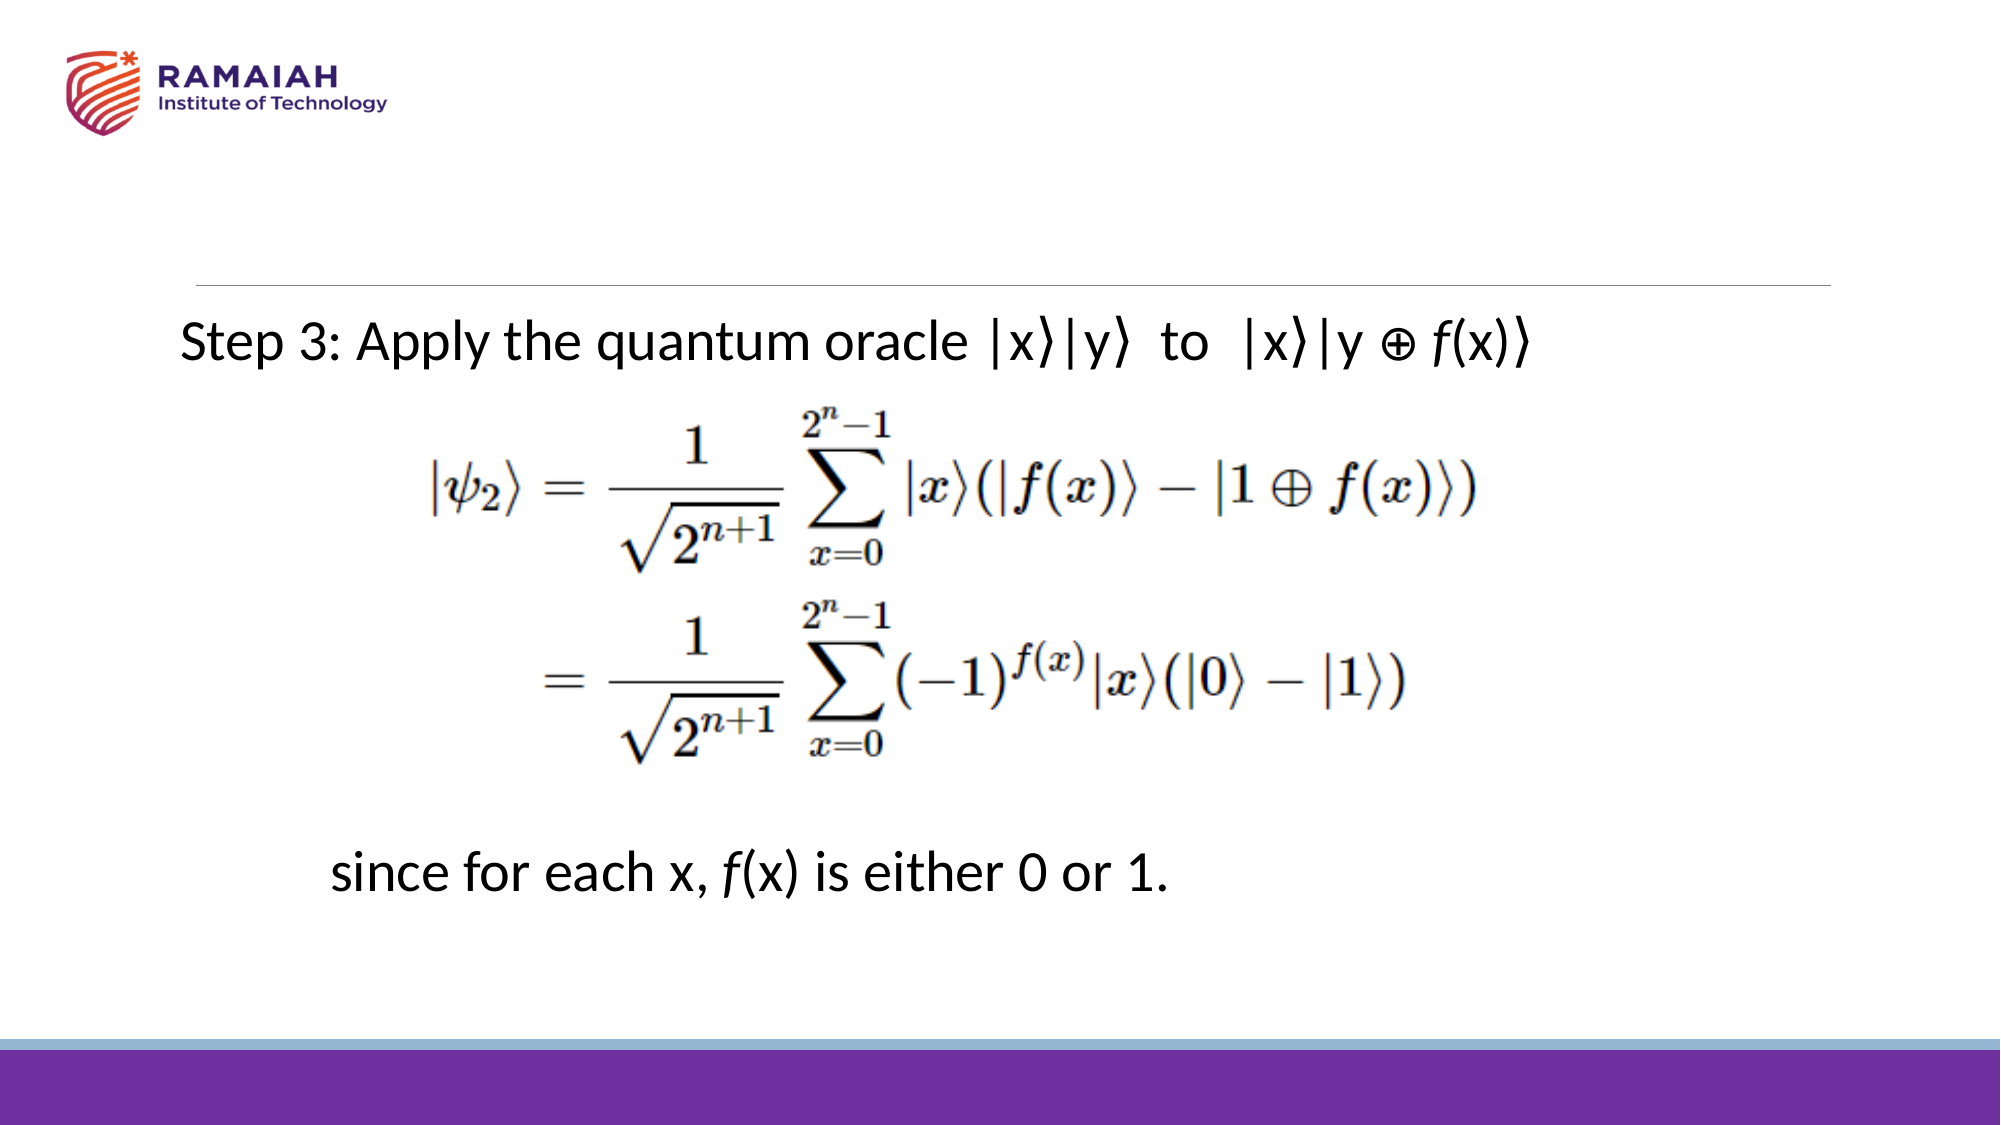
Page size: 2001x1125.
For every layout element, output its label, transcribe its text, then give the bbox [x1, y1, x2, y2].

list Step 3: Apply the quantum oracle |x⟩|y⟩ to |x⟩|y ⊕ f(x)⟩ since for each x, f(x) is either 0 or 1. [180, 302, 1830, 963]
picture [28, 5, 429, 166]
picture [416, 391, 1500, 786]
